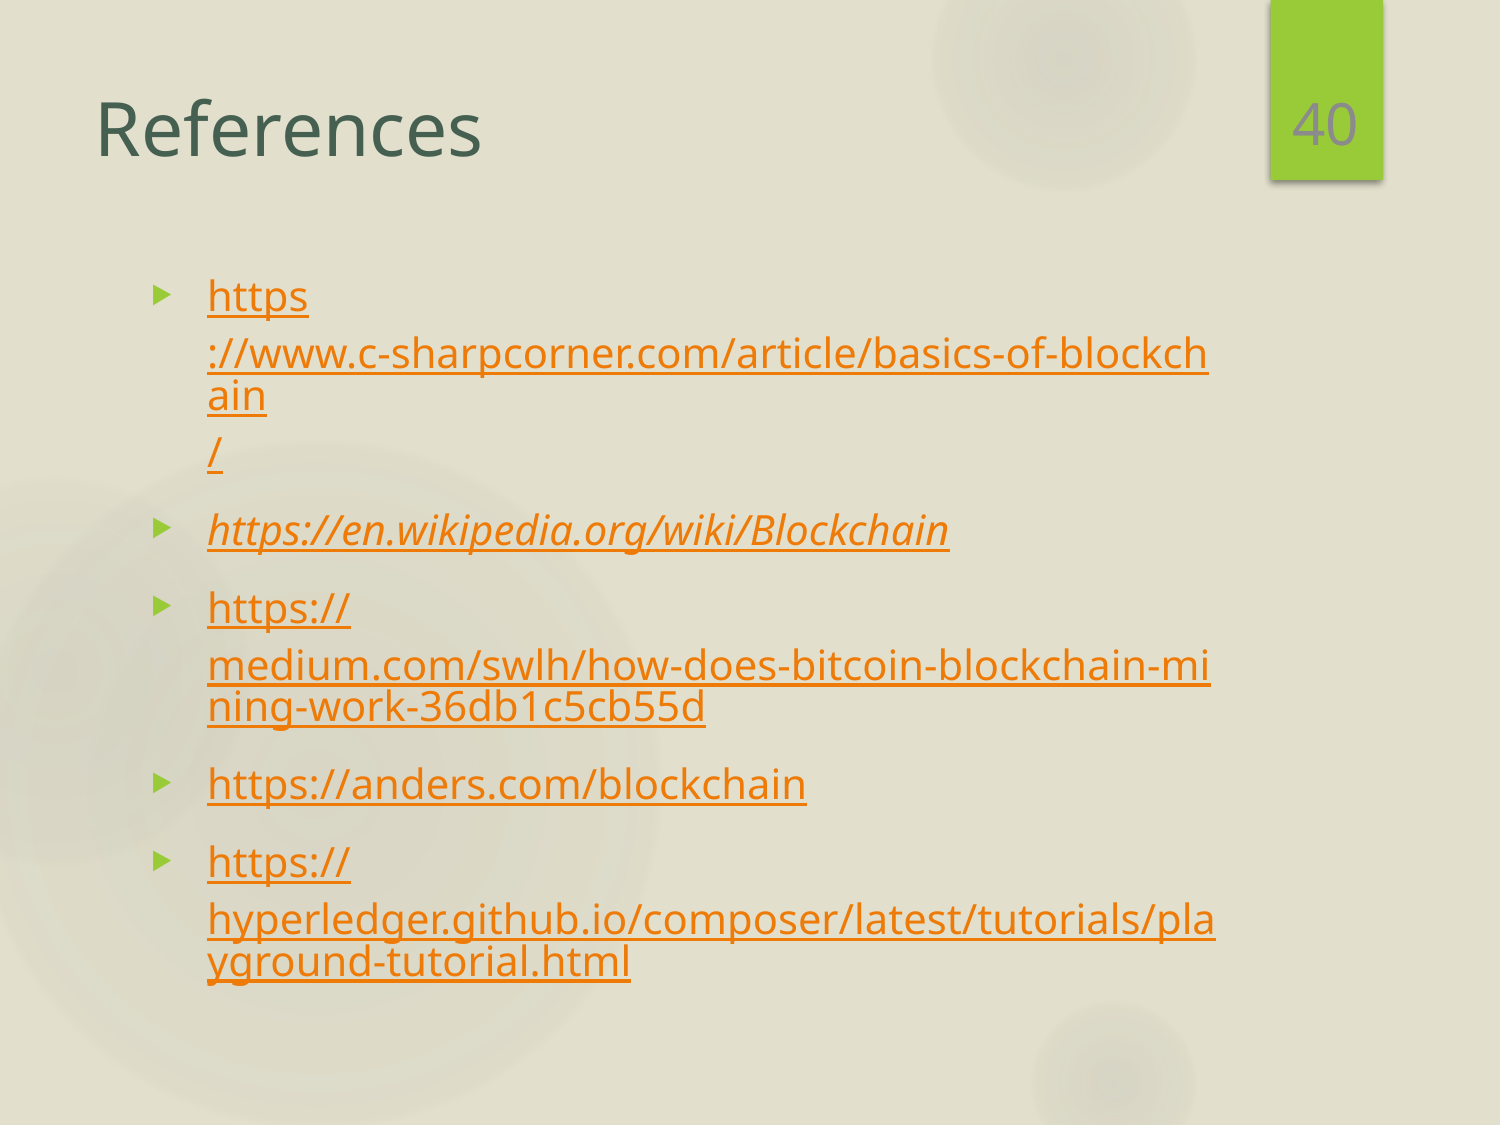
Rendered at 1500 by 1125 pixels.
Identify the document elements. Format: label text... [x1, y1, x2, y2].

list https://www.c-sharpcorner.com/article/basics-of-blockchain/ https://en.wikipedia.org/wiki/Blockchain https://medium.com/swlh/how-does-bitcoin-blockchain-mining-work-36db1c5cb55d https://anders.com/blockchain https://hyperledger.github.io/composer/latest/tutorials/playground-tutorial.html [135, 262, 1237, 1025]
slide_number 40 [1273, 48, 1378, 175]
title References [79, 74, 1237, 188]
